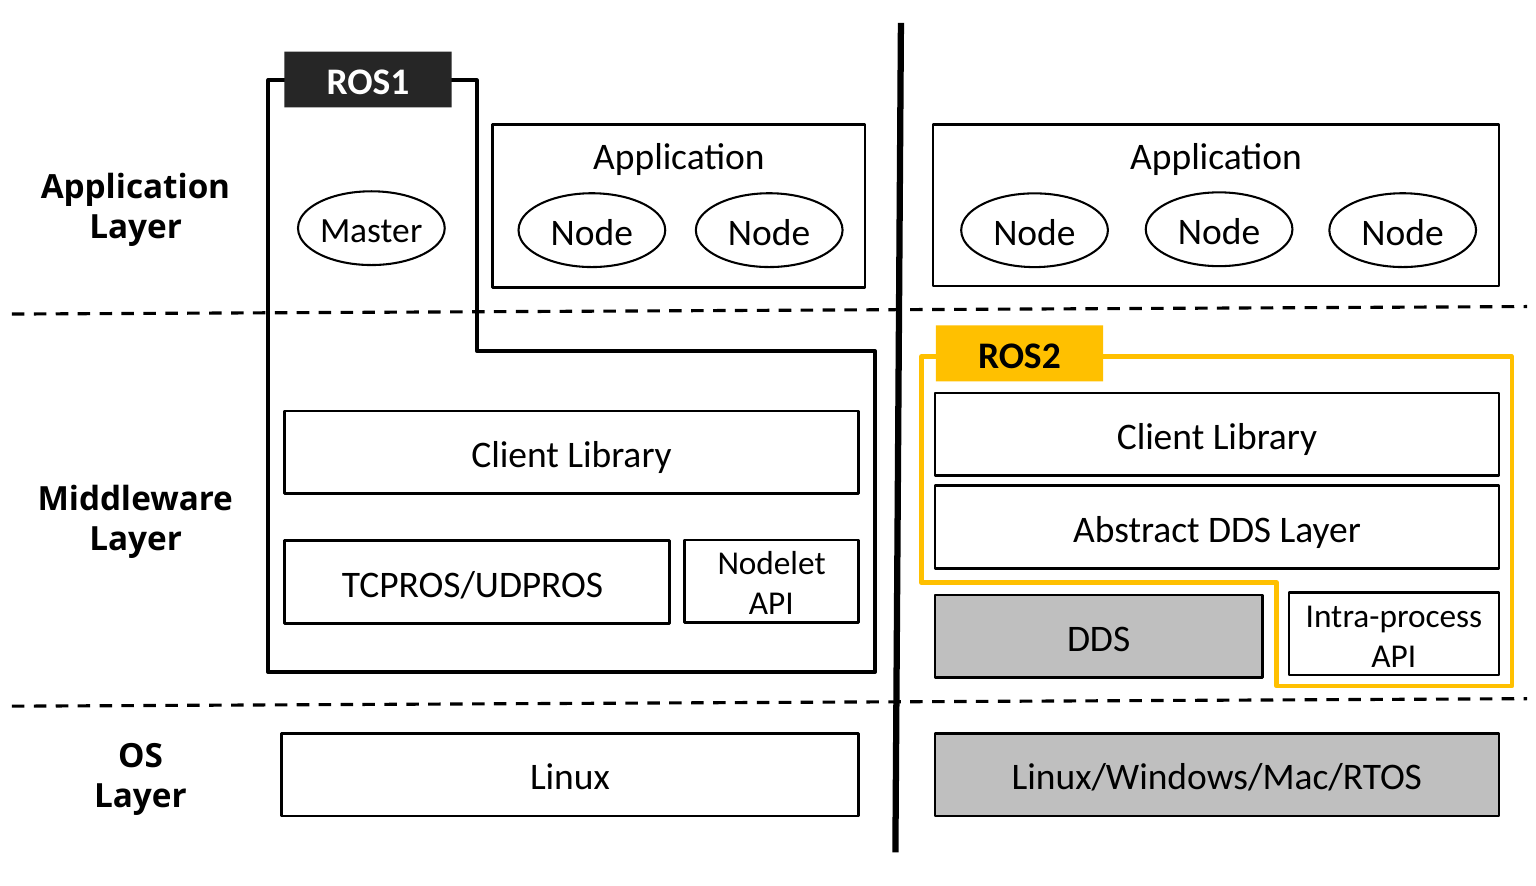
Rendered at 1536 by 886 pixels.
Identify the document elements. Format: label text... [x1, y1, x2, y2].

text_box OS Layer [79, 727, 202, 822]
text_box Node [693, 191, 845, 270]
text_box DDS [933, 593, 1264, 680]
text_box Node [1327, 191, 1479, 270]
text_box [895, 22, 902, 304]
text_box ROS1 [284, 51, 452, 108]
text_box Application Layer [25, 157, 246, 253]
text_box Node [516, 191, 668, 270]
text_box [266, 78, 479, 304]
text_box ROS2 [935, 325, 1104, 382]
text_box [895, 323, 902, 697]
text_box Node [959, 191, 1111, 270]
text_box [919, 355, 1514, 688]
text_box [11, 306, 1528, 315]
text_box [266, 323, 877, 674]
text_box Application [491, 123, 867, 290]
text_box Linux [279, 731, 861, 818]
text_box Application [931, 123, 1501, 288]
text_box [11, 698, 1528, 707]
text_box Linux/Windows/Mac/RTOS [933, 731, 1501, 818]
text_box Nodelet API [682, 538, 861, 625]
text_box Node [1143, 190, 1295, 269]
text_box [895, 715, 902, 853]
text_box Middleware Layer [22, 469, 249, 565]
